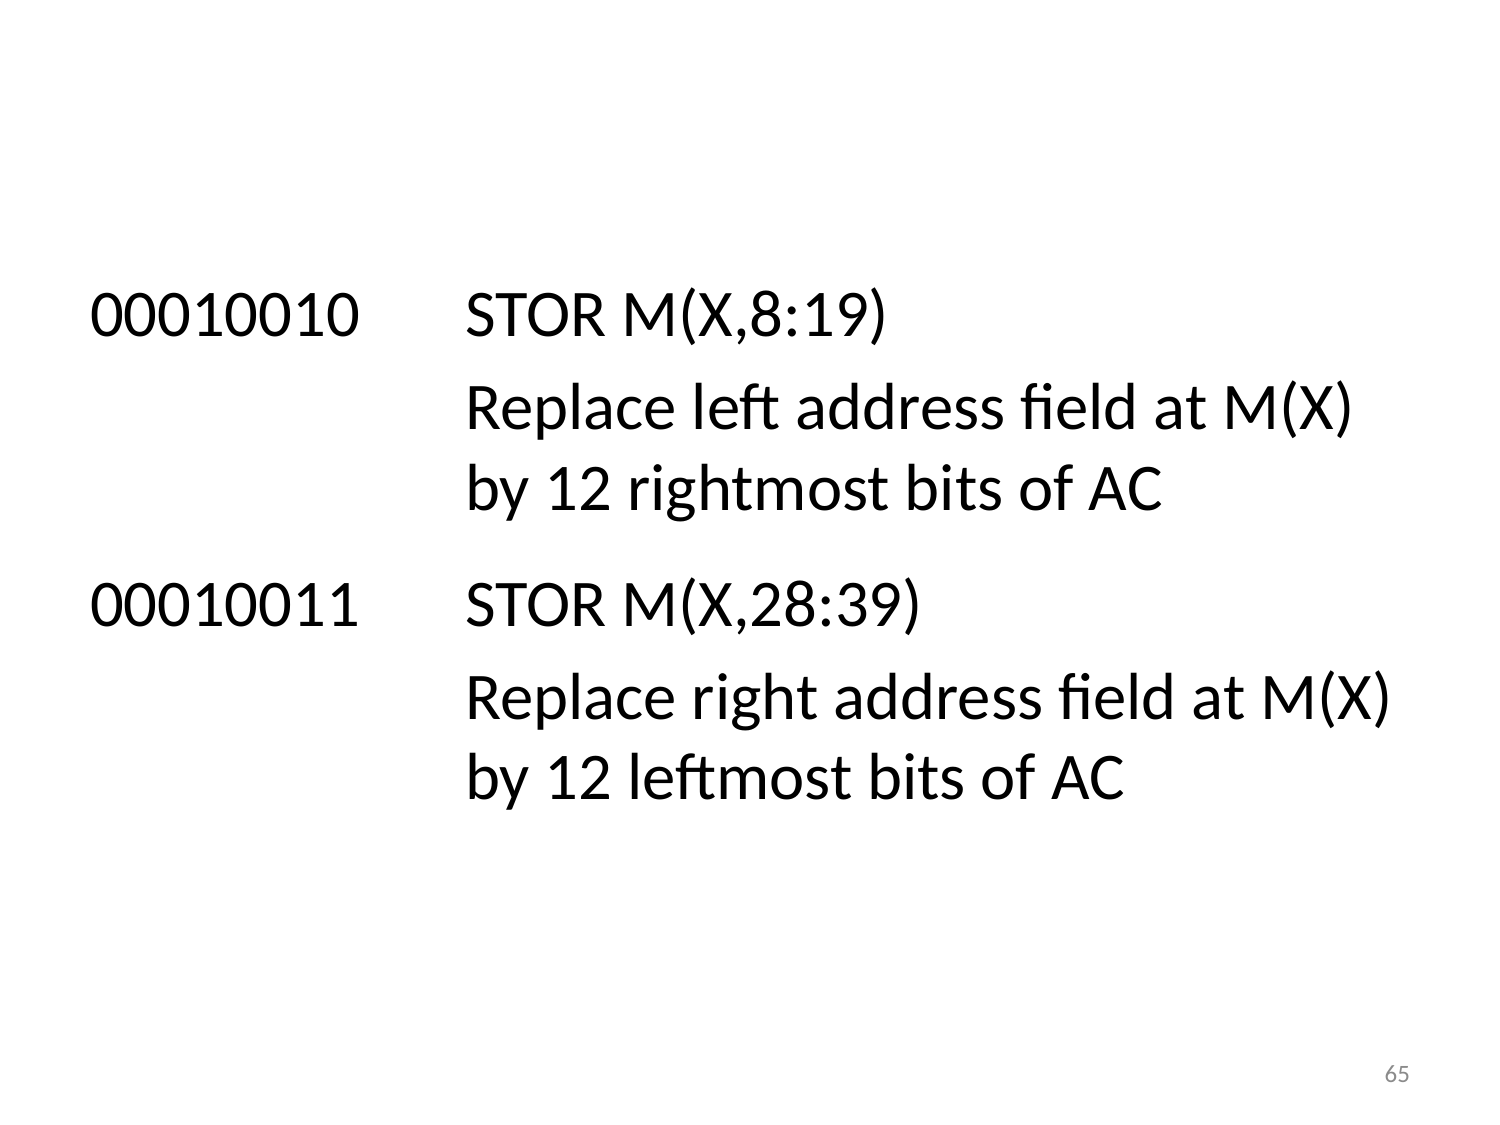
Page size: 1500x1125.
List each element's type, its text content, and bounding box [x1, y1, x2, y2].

slide_number 65 [1074, 1042, 1425, 1103]
list 00010010 STOR M(X,8:19) Replace left address field at M(X) by 12 rightmost bits of AC 00010011 STOR M(X,28:39) Replace right address field at M(X) by 12 leftmost bits of AC [75, 262, 1425, 1005]
